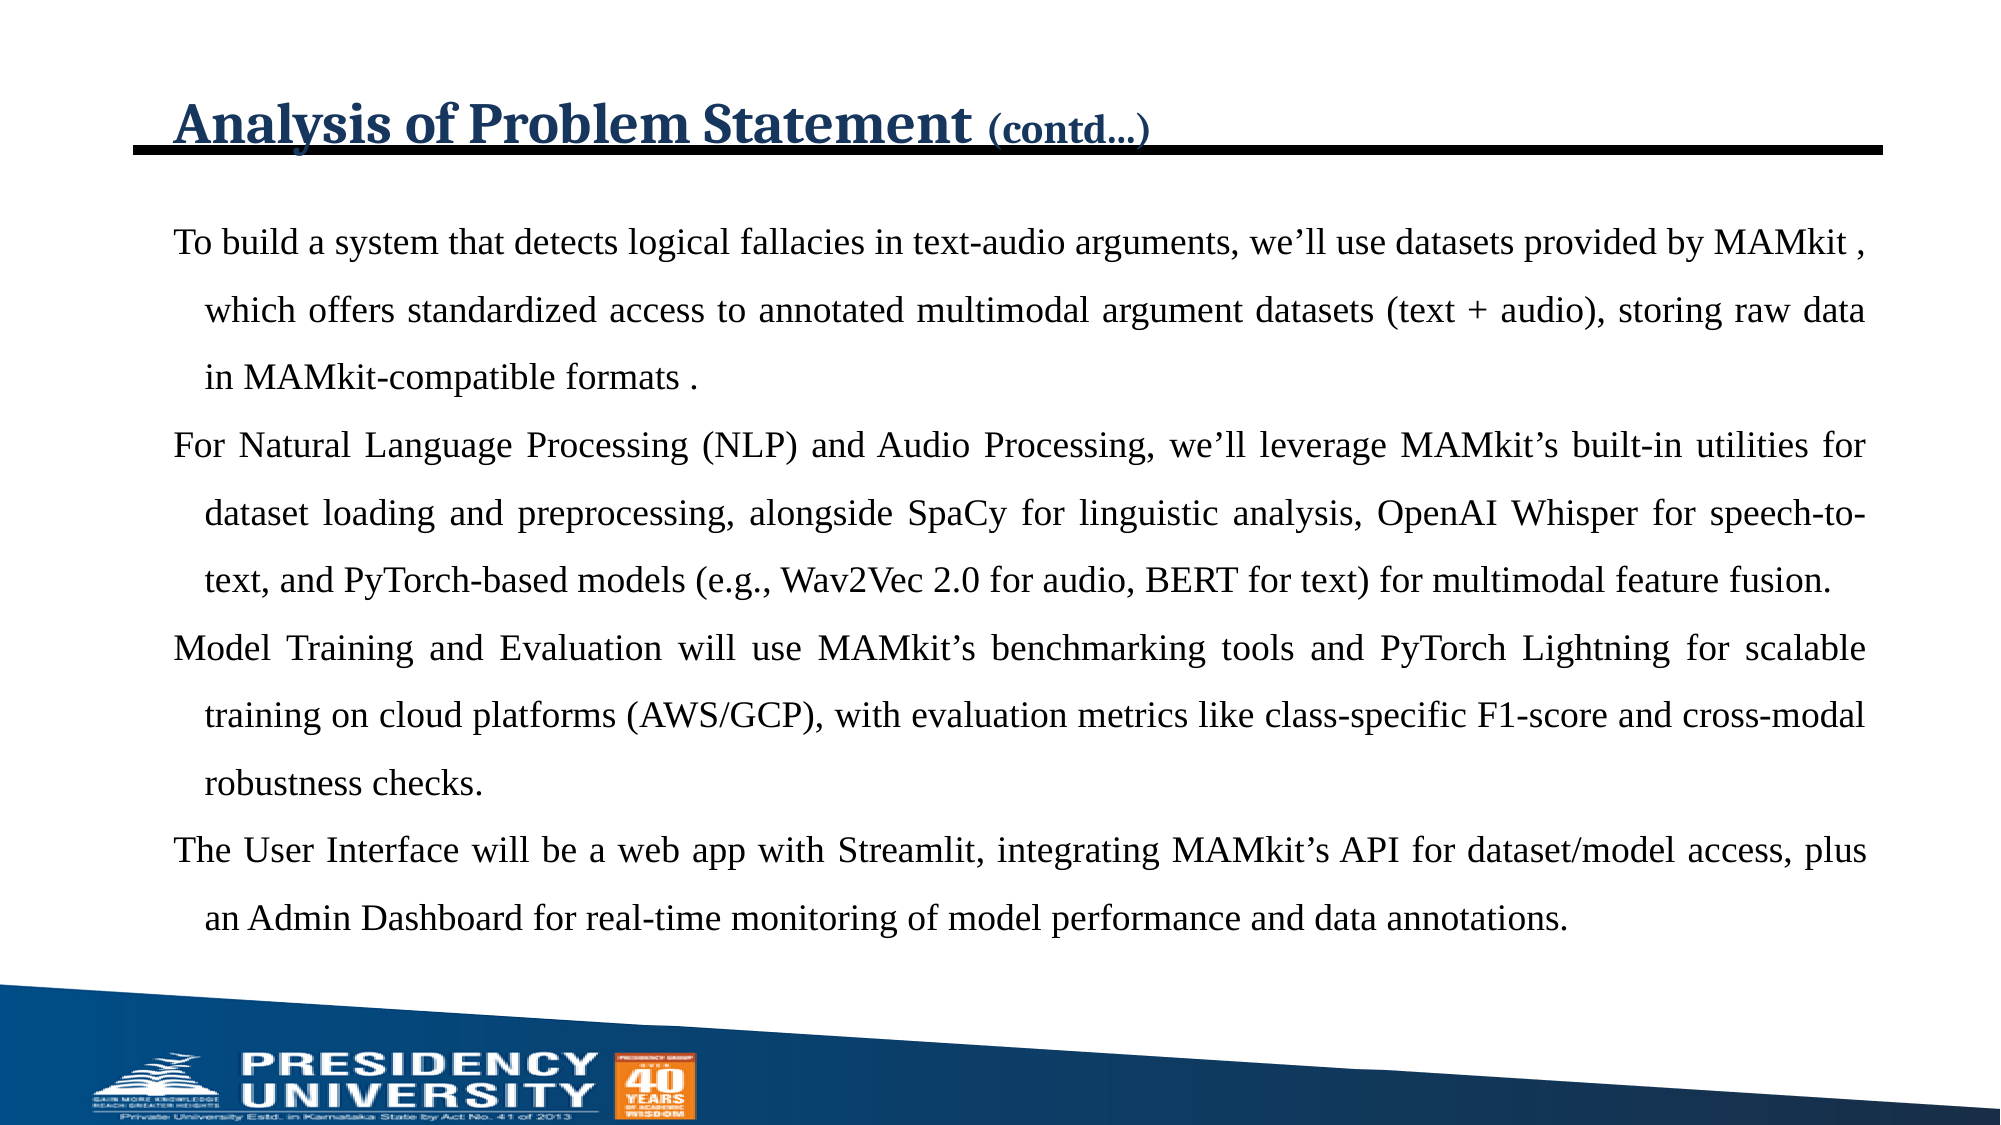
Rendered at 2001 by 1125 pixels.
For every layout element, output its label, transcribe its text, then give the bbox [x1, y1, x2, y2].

list To build a system that detects logical fallacies in text-audio arguments, we’ll use datasets provided by MAMkit , which offers standardized access to annotated multimodal argument datasets (text + audio), storing raw data in MAMkit-compatible formats . For Natural Language Processing (NLP) and Audio Processing, we’ll leverage MAMkit’s built-in utilities for dataset loading and preprocessing, alongside SpaCy for linguistic analysis, OpenAI Whisper for speech-to-text, and PyTorch-based models (e.g., Wav2Vec 2.0 for audio, BERT for text) for multimodal feature fusion. Model Training and Evaluation will use MAMkit’s benchmarking tools and PyTorch Lightning for scalable training on cloud platforms (AWS/GCP), with evaluation metrics like class-specific F1-score and cross-modal robustness checks. The User Interface will be a web app with Streamlit, integrating MAMkit’s API for dataset/model access, plus an Admin Dashboard for real-time monitoring of model performance and data annotations. [133, 187, 1884, 1000]
title Analysis of Problem Statement (contd...) [133, 45, 1884, 125]
picture [0, 982, 2000, 1125]
